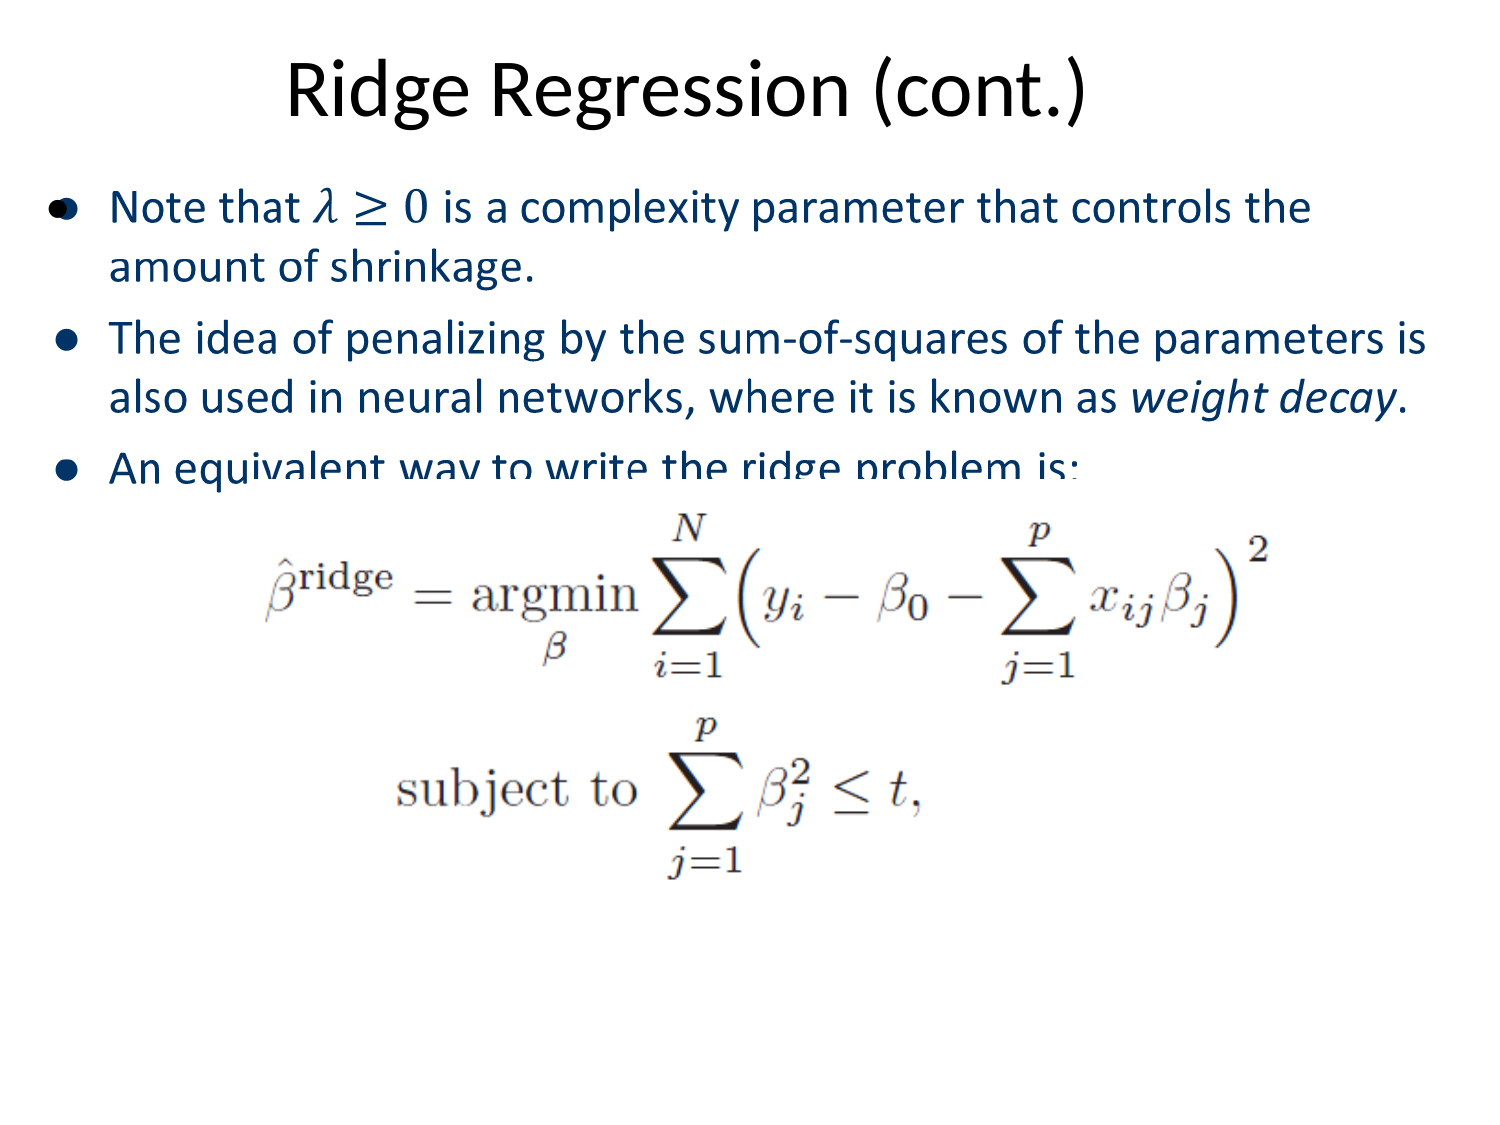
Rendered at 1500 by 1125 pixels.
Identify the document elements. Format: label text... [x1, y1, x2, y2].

picture [253, 479, 1274, 902]
title Ridge Regression (cont.) [37, 33, 1338, 134]
list [31, 160, 1469, 858]
